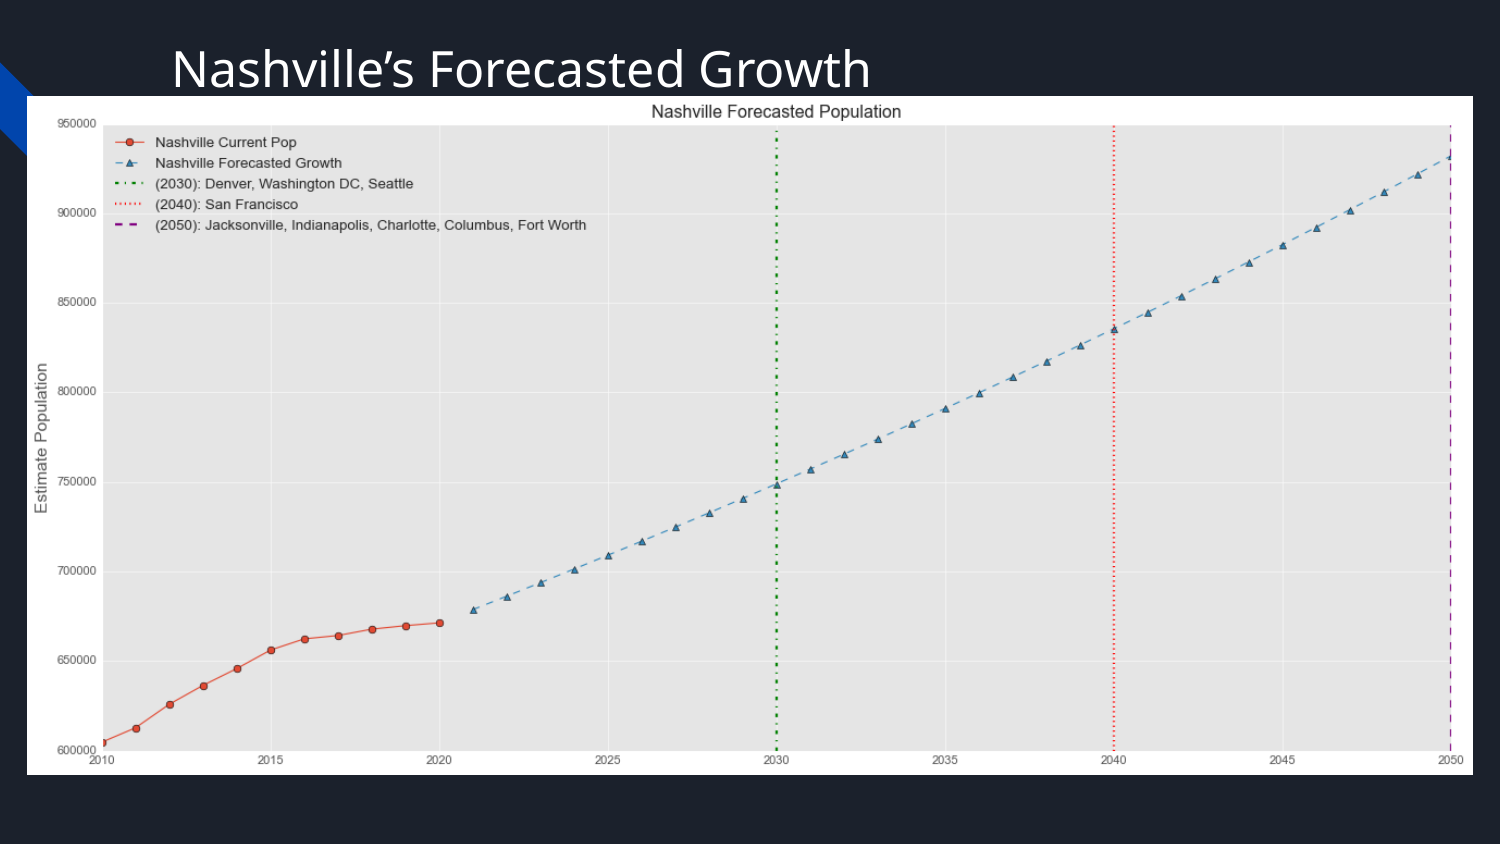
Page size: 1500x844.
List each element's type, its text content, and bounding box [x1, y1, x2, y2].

picture [27, 96, 1473, 776]
title Nashville’s Forecasted Growth [156, 22, 1311, 94]
